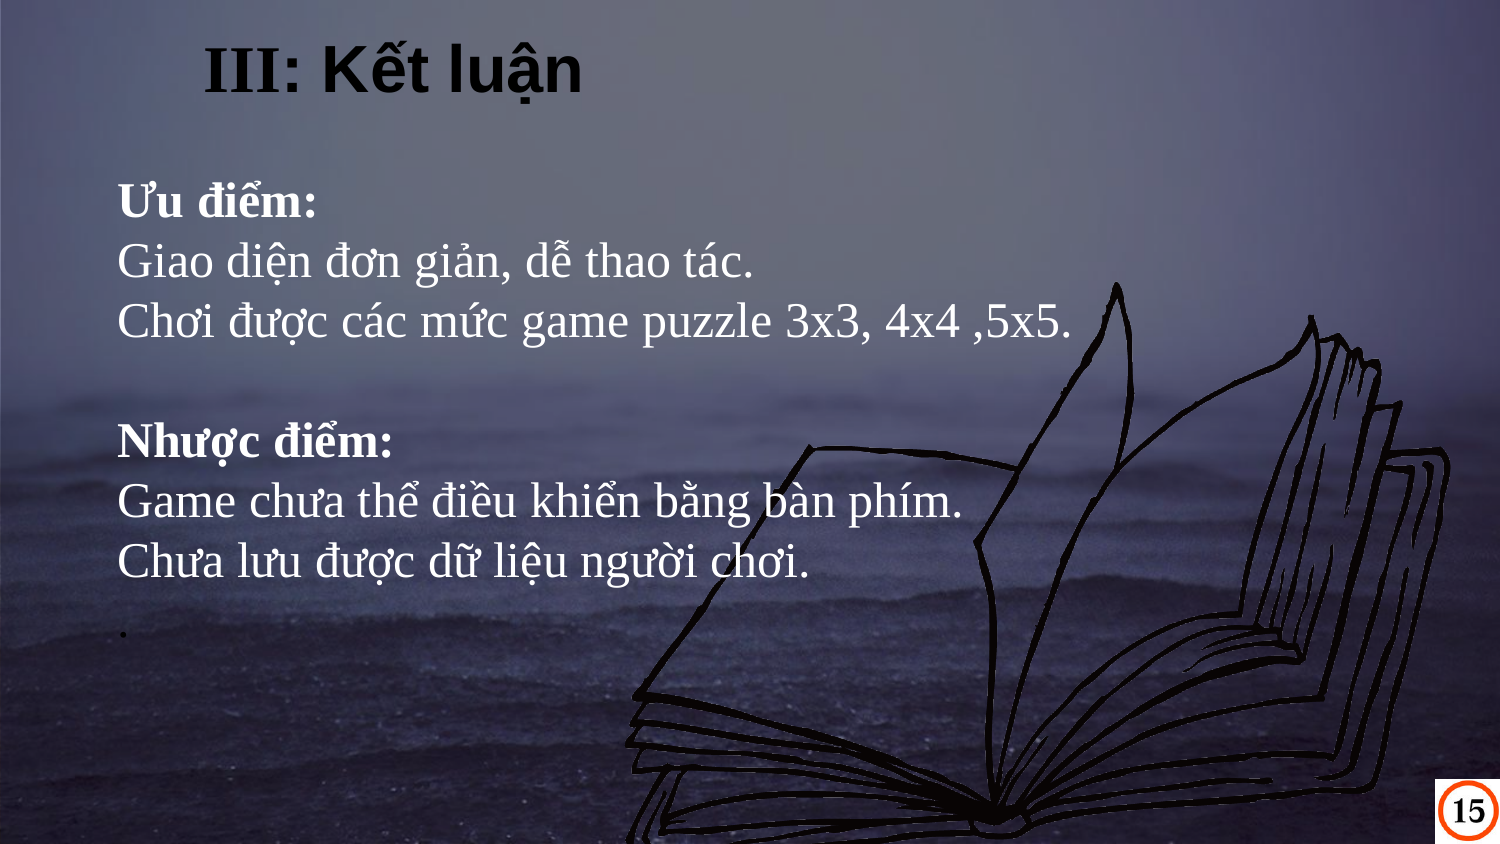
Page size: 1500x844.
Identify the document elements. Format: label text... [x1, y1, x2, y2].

picture [0, 0, 1500, 844]
text_box III: Kết luận [142, 19, 647, 112]
text_box Ưu điểm: Giao diện đơn giản, dễ thao tác. Chơi được các mức game puzzle 3x3, 4x4 ,5x5. Nhược điểm: Game chưa thể điều khiển bằng bàn phím. Chưa lưu được dữ liệu người chơi. . [102, 159, 570, 695]
